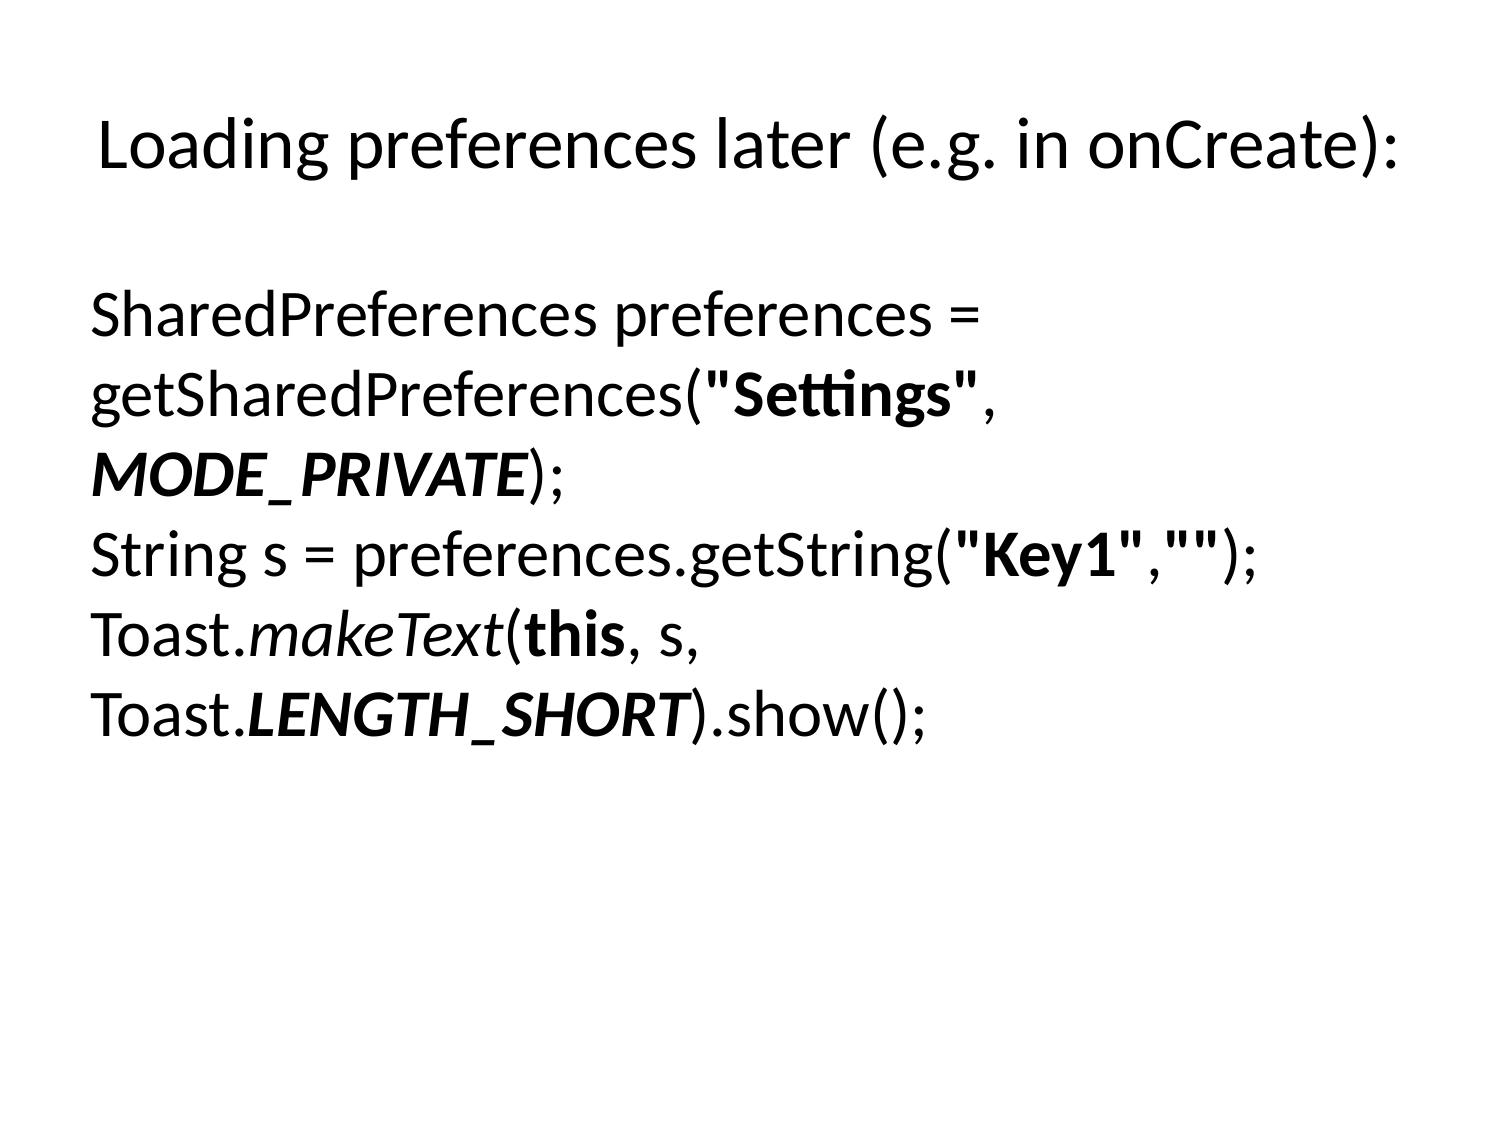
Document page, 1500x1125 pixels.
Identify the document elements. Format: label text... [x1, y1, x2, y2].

title Loading preferences later (e.g. in onCreate): [75, 45, 1425, 233]
list SharedPreferences preferences = getSharedPreferences("Settings", MODE_PRIVATE); String s = preferences.getString("Key1",""); Toast.makeText(this, s, Toast.LENGTH_SHORT).show(); [75, 262, 1425, 1005]
